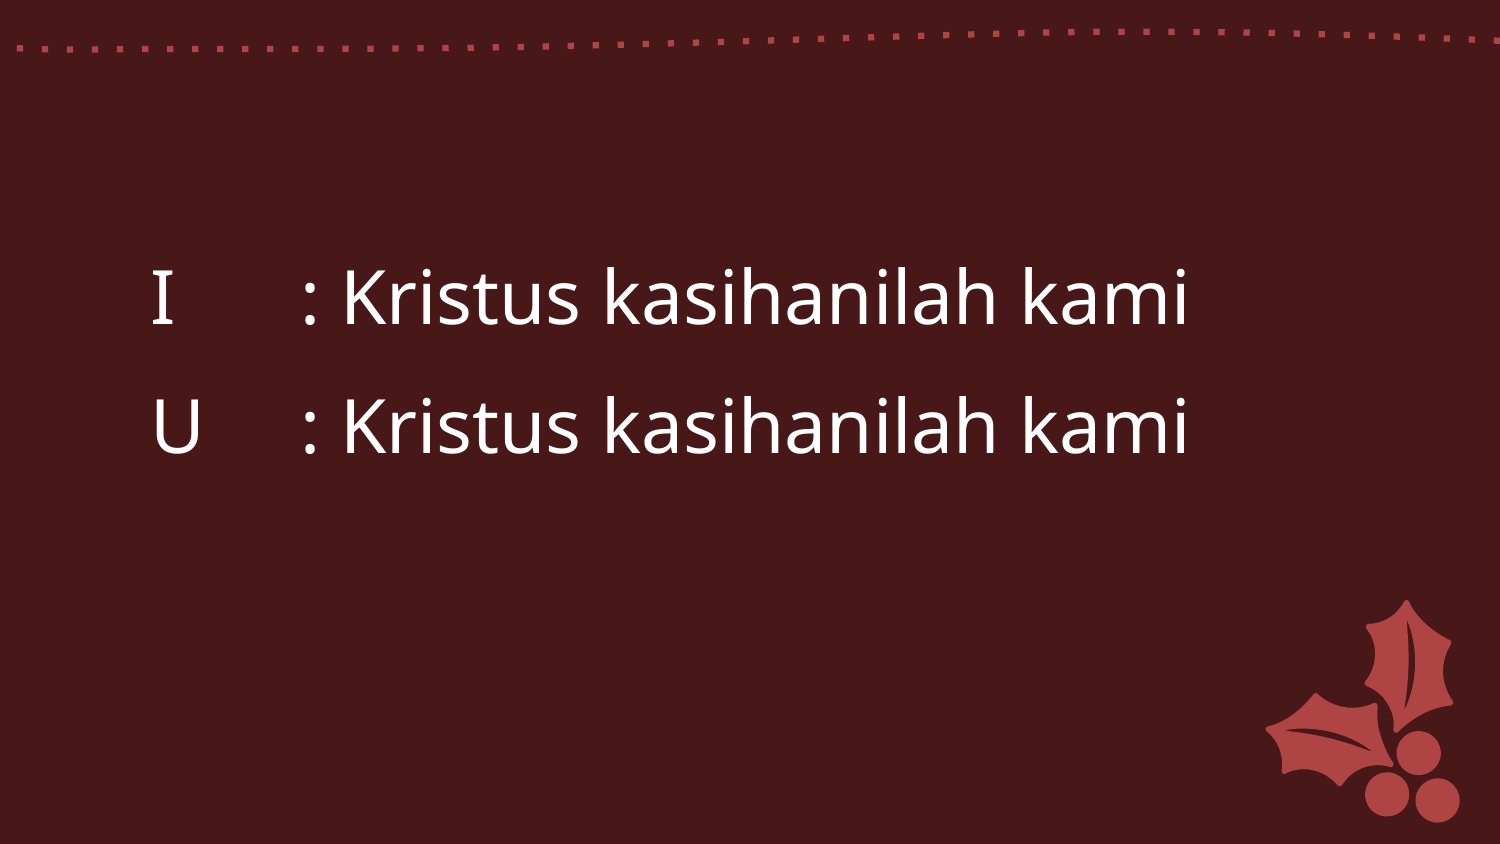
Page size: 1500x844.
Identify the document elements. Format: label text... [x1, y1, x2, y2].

text_box I : Kristus kasihanilah kami U : Kristus kasihanilah kami [110, 221, 1394, 722]
